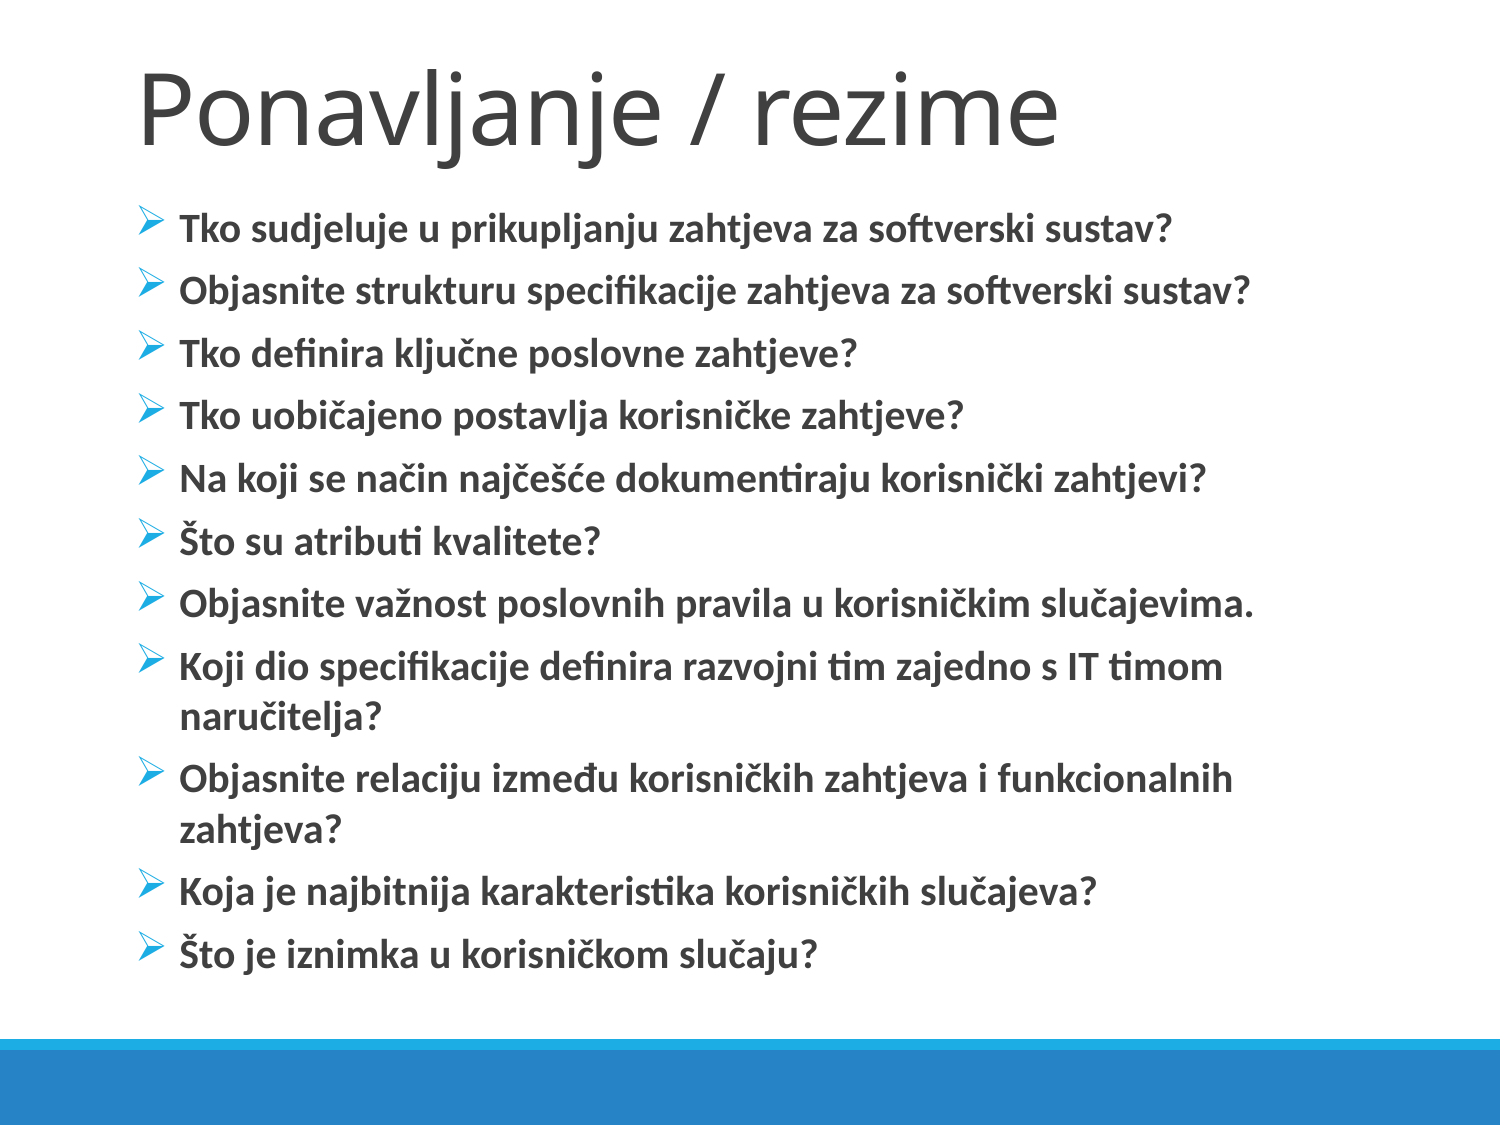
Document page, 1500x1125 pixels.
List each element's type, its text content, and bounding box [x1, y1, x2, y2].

list Tko sudjeluje u prikupljanju zahtjeva za softverski sustav? Objasnite strukturu specifikacije zahtjeva za softverski sustav? Tko definira ključne poslovne zahtjeve? Tko uobičajeno postavlja korisničke zahtjeve? Na koji se način najčešće dokumentiraju korisnički zahtjevi? Što su atributi kvalitete? Objasnite važnost poslovnih pravila u korisničkim slučajevima. Koji dio specifikacije definira razvojni tim zajedno s IT timom naručitelja? Objasnite relaciju između korisničkih zahtjeva i funkcionalnih zahtjeva? Koja je najbitnija karakteristika korisničkih slučajeva? Što je iznimka u korisničkom slučaju? [135, 192, 1373, 1025]
title Ponavljanje / rezime [135, 40, 1373, 174]
